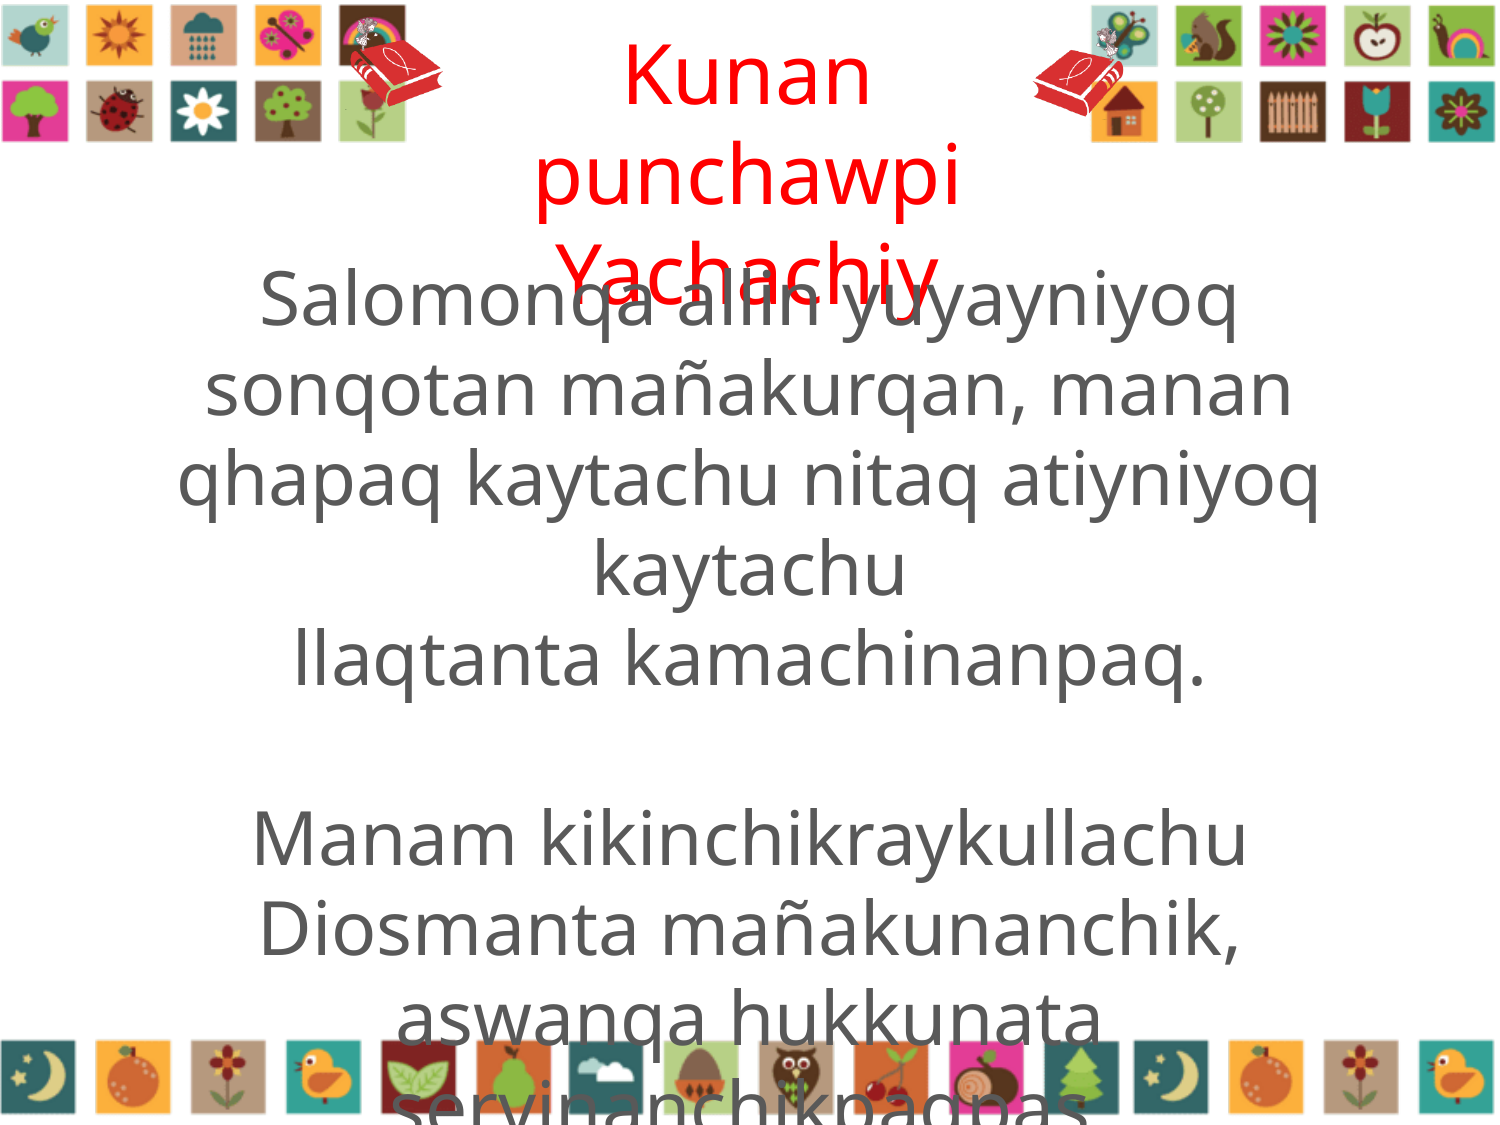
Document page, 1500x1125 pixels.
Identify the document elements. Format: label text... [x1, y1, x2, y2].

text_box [0, 1028, 1500, 1118]
text_box Salomonqa allin yuyayniyoq sonqotan mañakurqan, manan qhapaq kaytachu nitaq atiyniyoq kaytachu llaqtanta kamachinanpaq. Manam kikinchikraykullachu Diosmanta mañakunanchik, aswanqa hukkunata servinanchikpaqpas. [76, 243, 1424, 1027]
text_box Kunan punchawpi Yachachiy [414, 13, 1080, 243]
picture [1001, 3, 1500, 150]
picture [0, 2, 475, 150]
